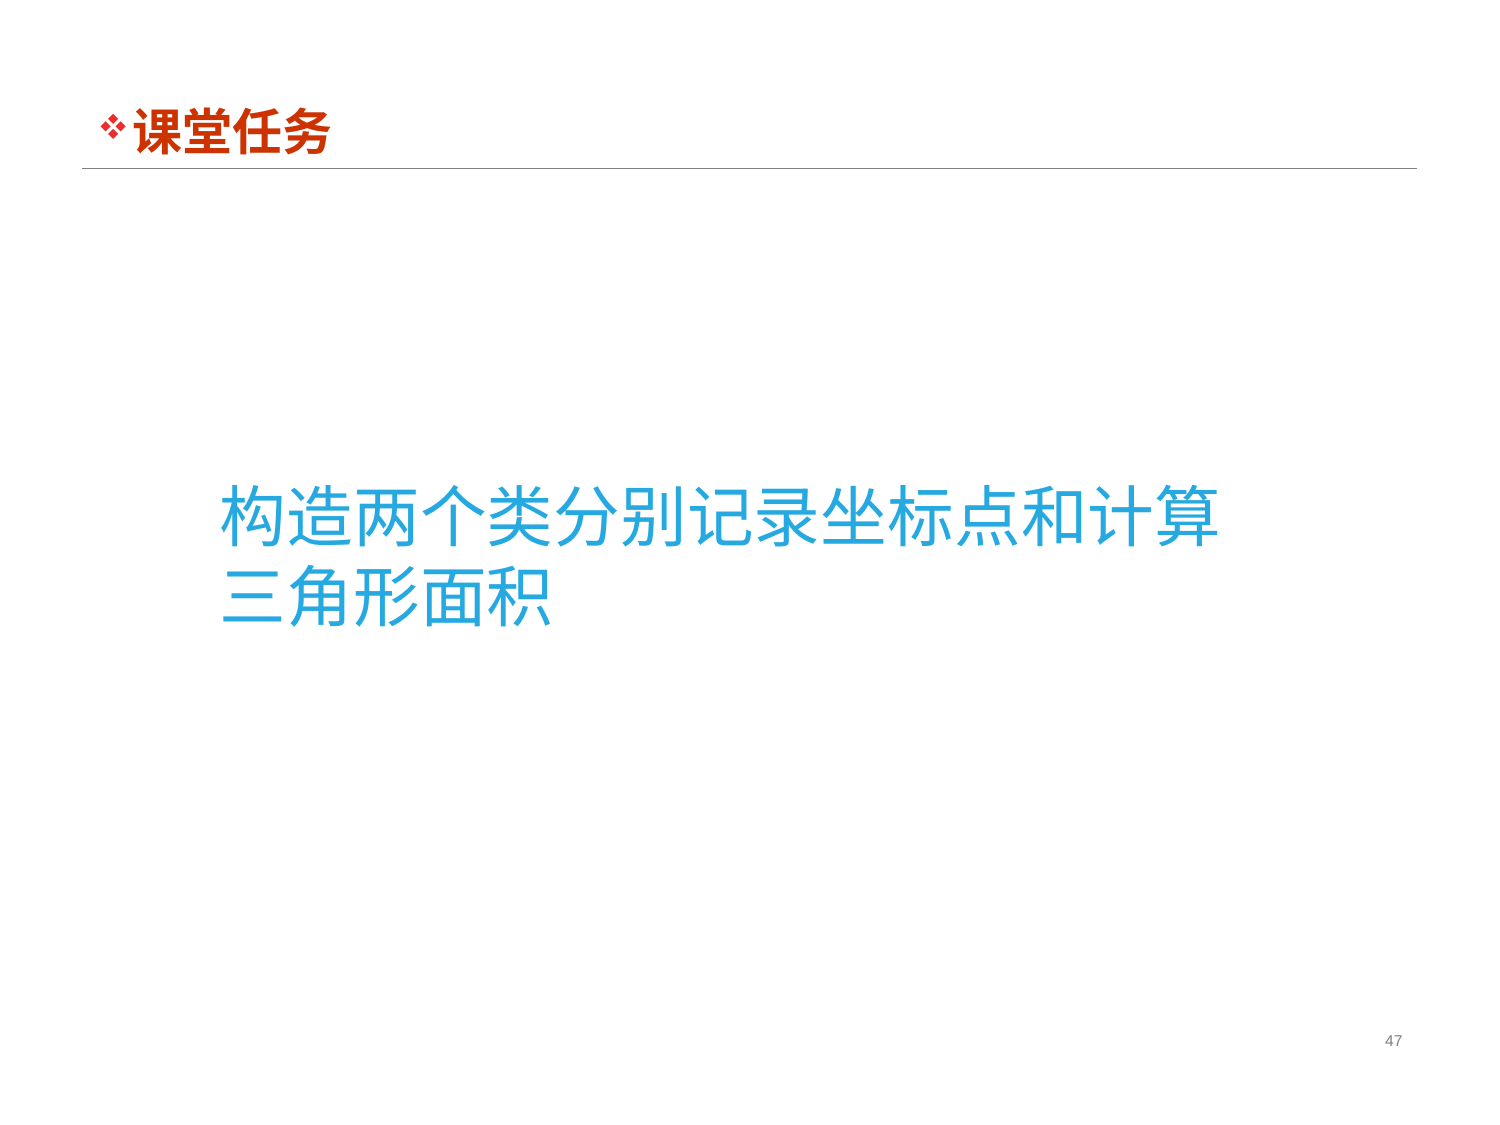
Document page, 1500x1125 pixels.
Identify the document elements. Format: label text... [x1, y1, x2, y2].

title 课堂任务 [82, 0, 1418, 169]
text_box 构造两个类分别记录坐标点和计算三角形面积 [205, 467, 1267, 643]
slide_number 47 [1059, 1023, 1418, 1058]
